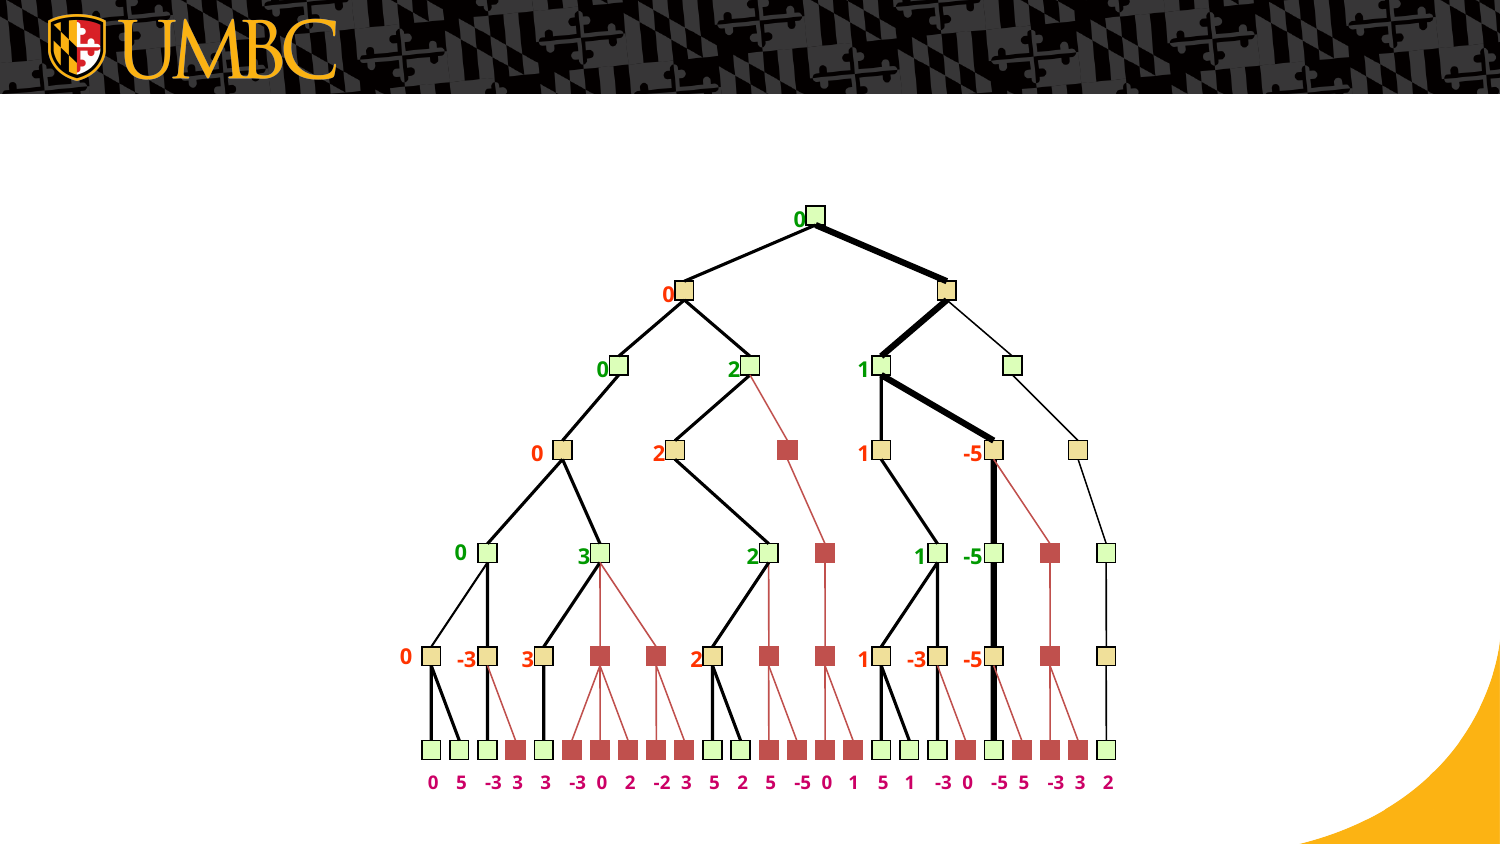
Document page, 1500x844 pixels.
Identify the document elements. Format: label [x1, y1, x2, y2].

picture [0, 0, 1500, 94]
text_box [413, 763, 1129, 801]
picture [1299, 639, 1500, 844]
text_box [385, 197, 1116, 760]
